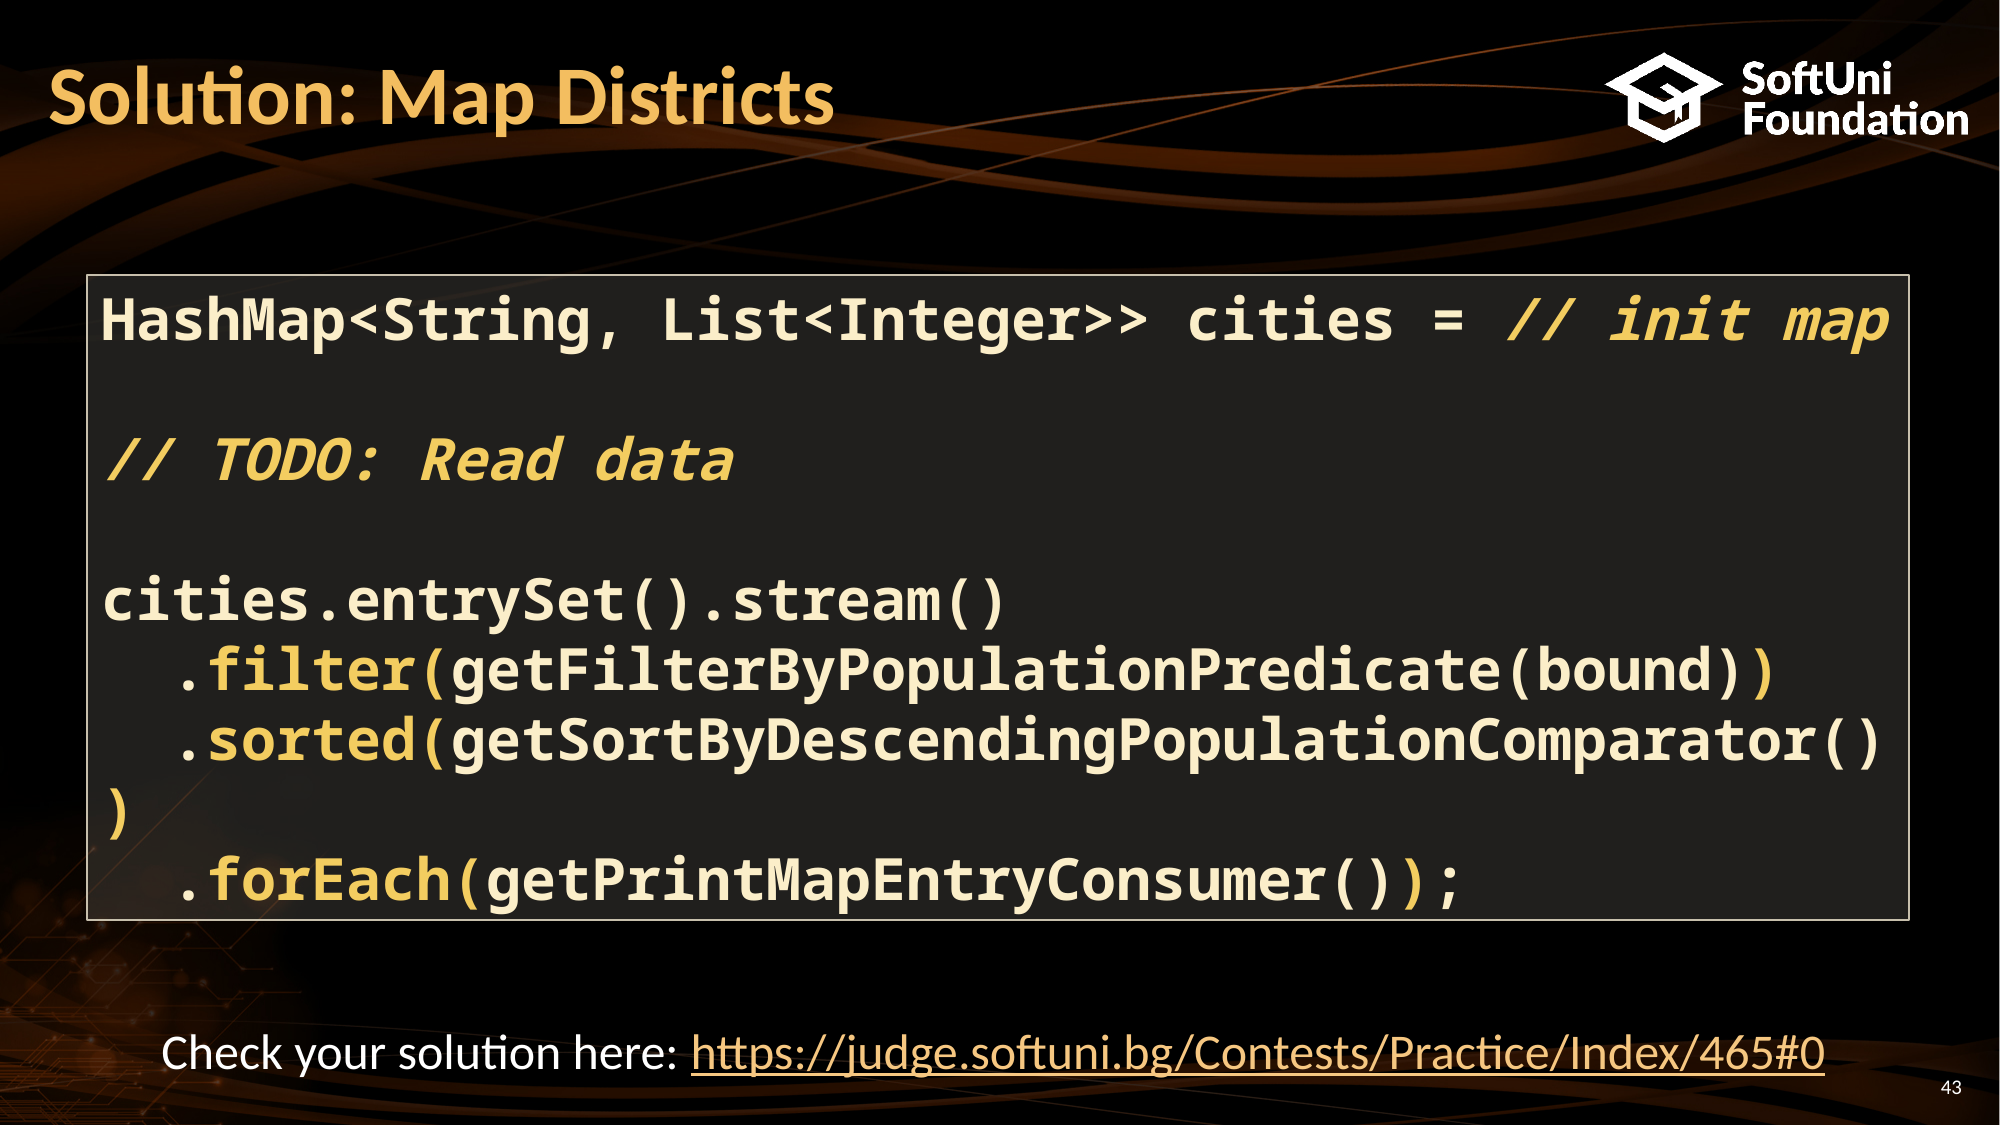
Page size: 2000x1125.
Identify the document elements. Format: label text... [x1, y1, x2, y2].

text_box HashMap<String, List<Integer>> cities = // init map // TODO: Read data cities.entrySet().stream() .filter(getFilterByPopulationPredicate(bound)) .sorted(getSortByDescendingPopulationComparator()) .forEach(getPrintMapEntryConsumer()); [87, 275, 1909, 920]
text_box Check your solution here: https://judge.softuni.bg/Contests/Practice/Index/465#0 [124, 1011, 1863, 1087]
picture [0, 0, 2000, 1125]
title Solution: Map Districts [30, 6, 1602, 189]
slide_number 43 [1897, 1070, 1968, 1103]
